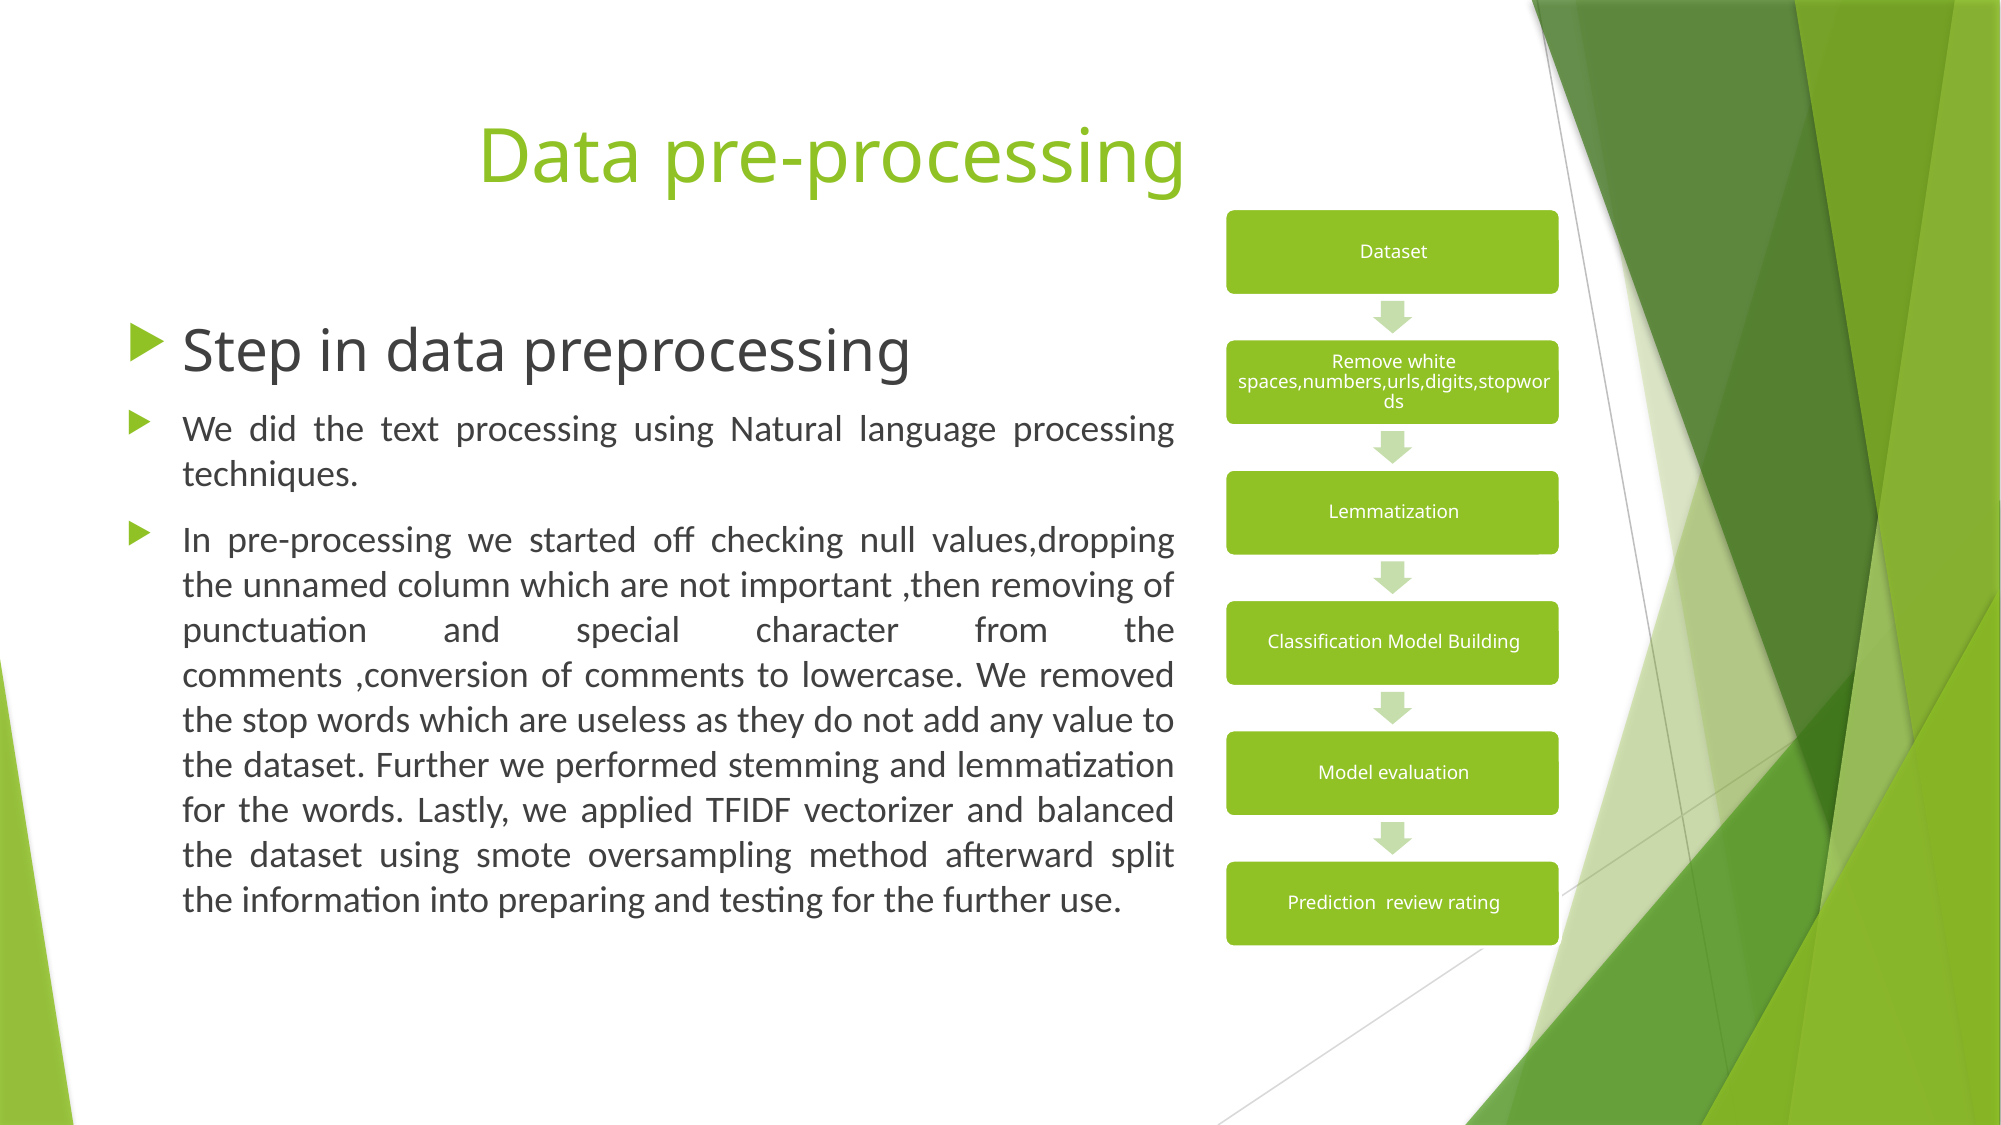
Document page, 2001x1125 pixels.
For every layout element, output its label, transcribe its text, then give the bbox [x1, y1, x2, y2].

title Data pre-processing [111, 99, 1522, 224]
list Step in data preprocessing We did the text processing using Natural language processing techniques. In pre-processing we started off checking null values,dropping the unnamed column which are not important ,then removing of punctuation and special character from the comments ,conversion of comments to lowercase. We removed the stop words which are useless as they do not add any value to the dataset. Further we performed stemming and lemmatization for the words. Lastly, we applied TFIDF vectorizer and balanced the dataset using smote oversampling method afterward split the information into preparing and testing for the further use. [111, 224, 1192, 992]
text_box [1122, 207, 1663, 948]
